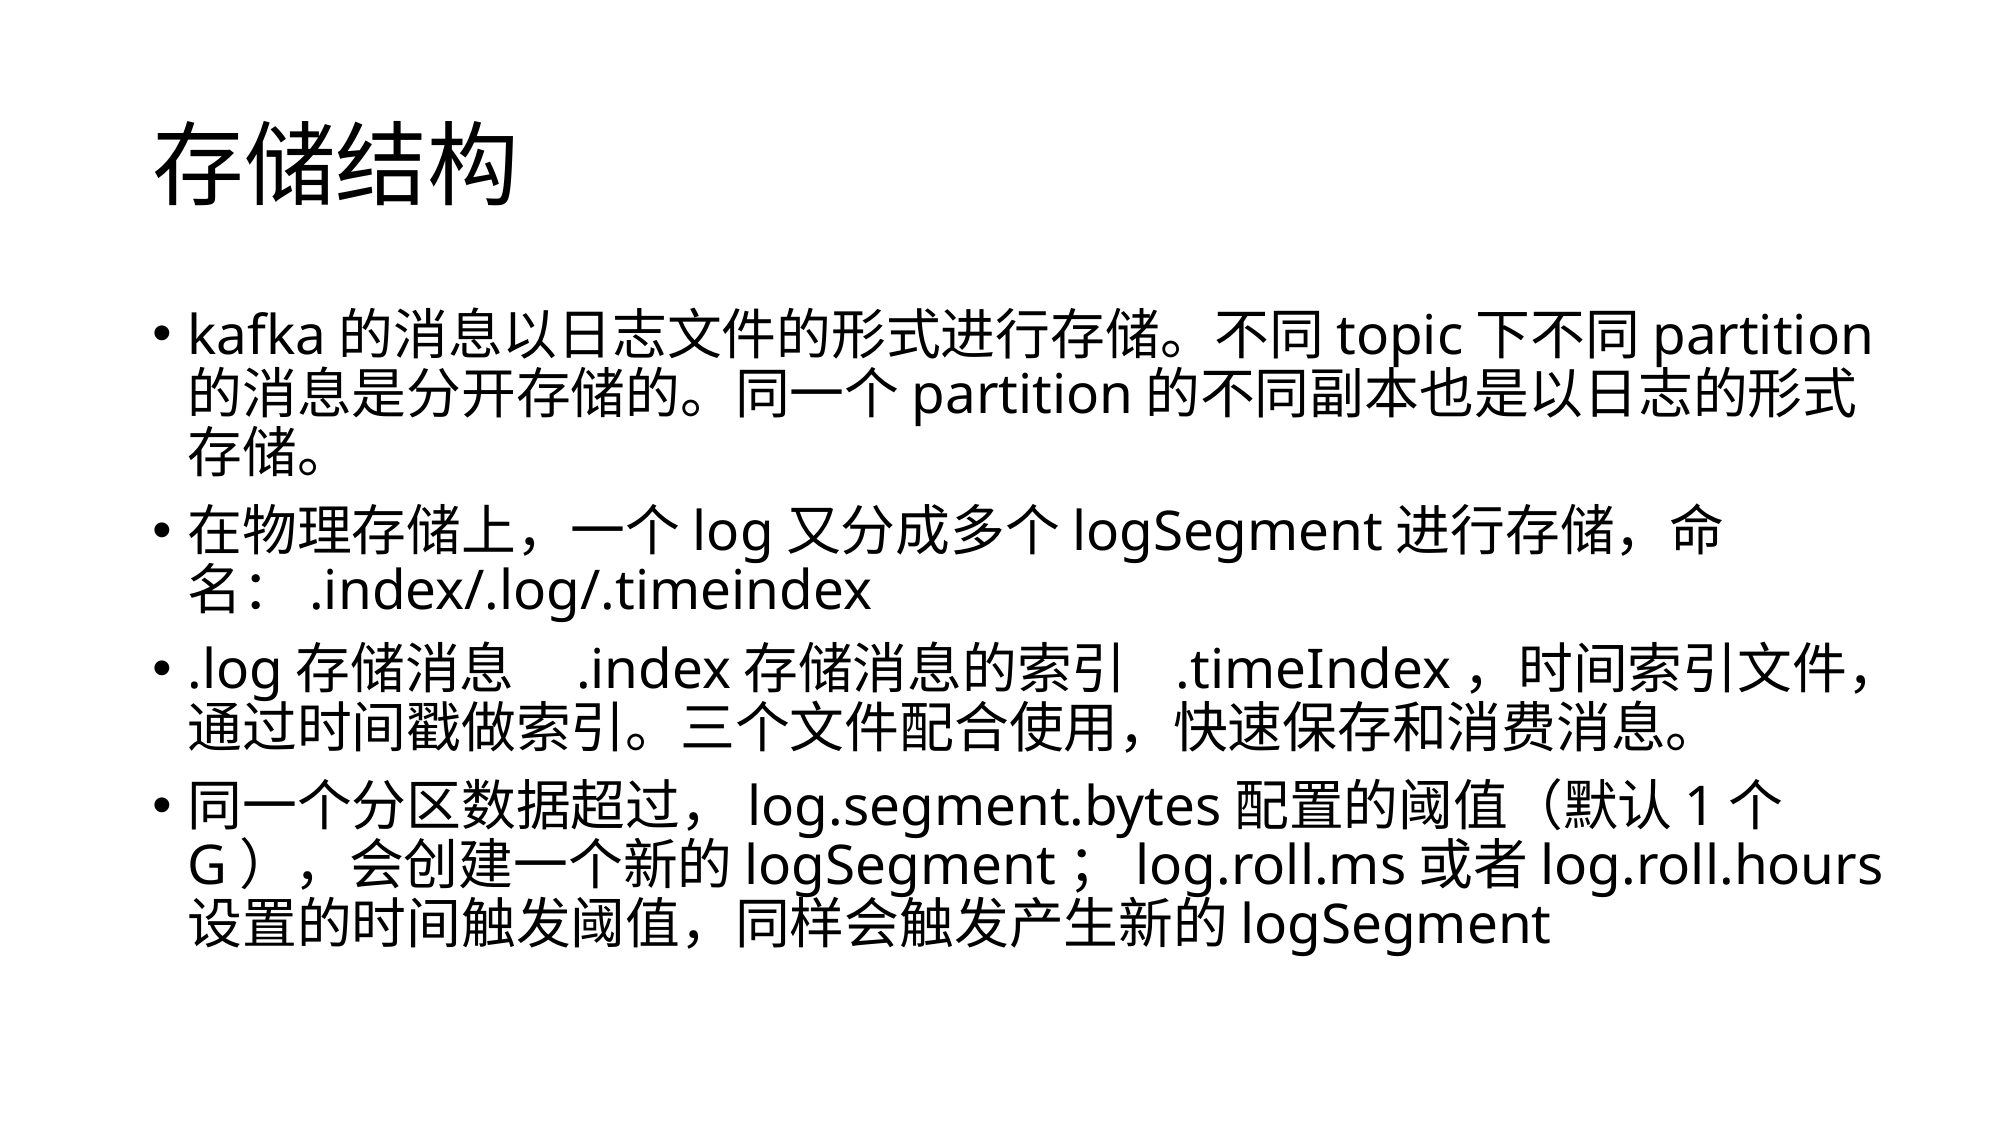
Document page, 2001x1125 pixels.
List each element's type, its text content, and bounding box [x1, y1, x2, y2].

title 存储结构 [137, 59, 1863, 278]
list kafka的消息以日志文件的形式进行存储。不同topic下不同partition的消息是分开存储的。同一个partition的不同副本也是以日志的形式存储。 在物理存储上，一个log又分成多个logSegment进行存储，命名：.index/.log/.timeindex .log存储消息 .index存储消息的索引 .timeIndex，时间索引文件，通过时间戳做索引。三个文件配合使用，快速保存和消费消息。 同一个分区数据超过，log.segment.bytes配置的阈值（默认1个G），会创建一个新的logSegment；log.roll.ms或者log.roll.hours设置的时间触发阈值，同样会触发产生新的logSegment [137, 299, 1904, 1014]
